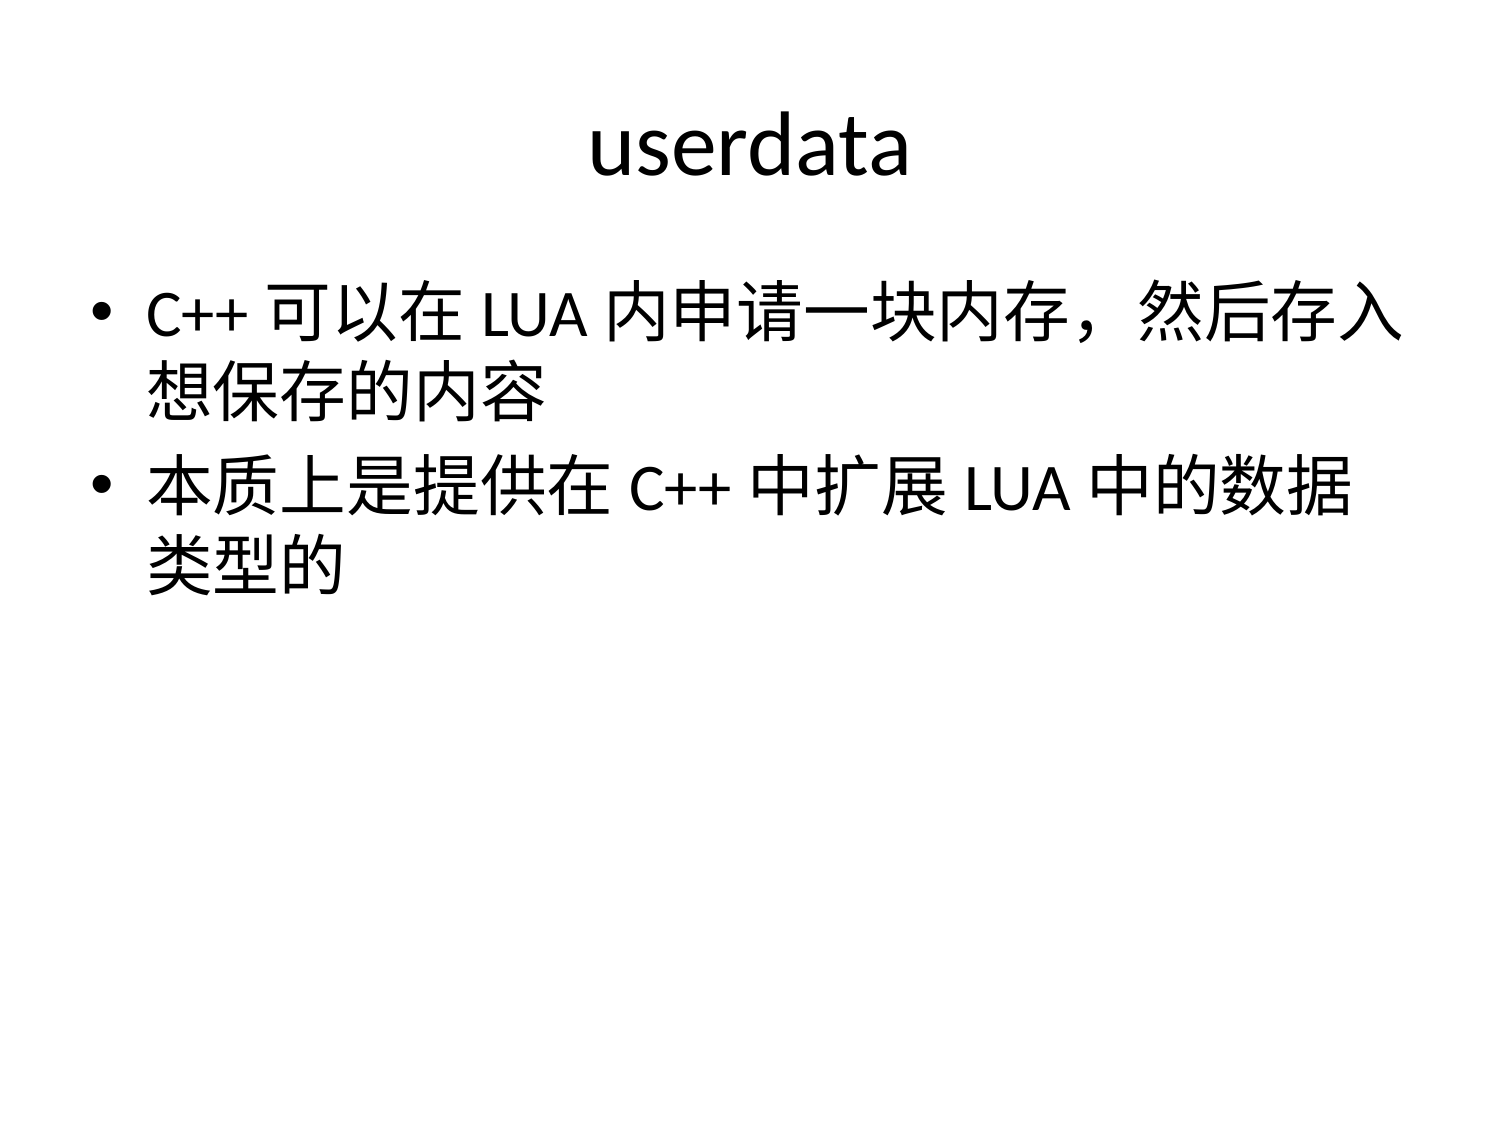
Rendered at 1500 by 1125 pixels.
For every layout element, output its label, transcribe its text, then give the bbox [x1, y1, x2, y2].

title userdata [75, 45, 1425, 233]
list C++可以在LUA内申请一块内存，然后存入想保存的内容 本质上是提供在C++中扩展LUA中的数据类型的 [75, 262, 1425, 1005]
